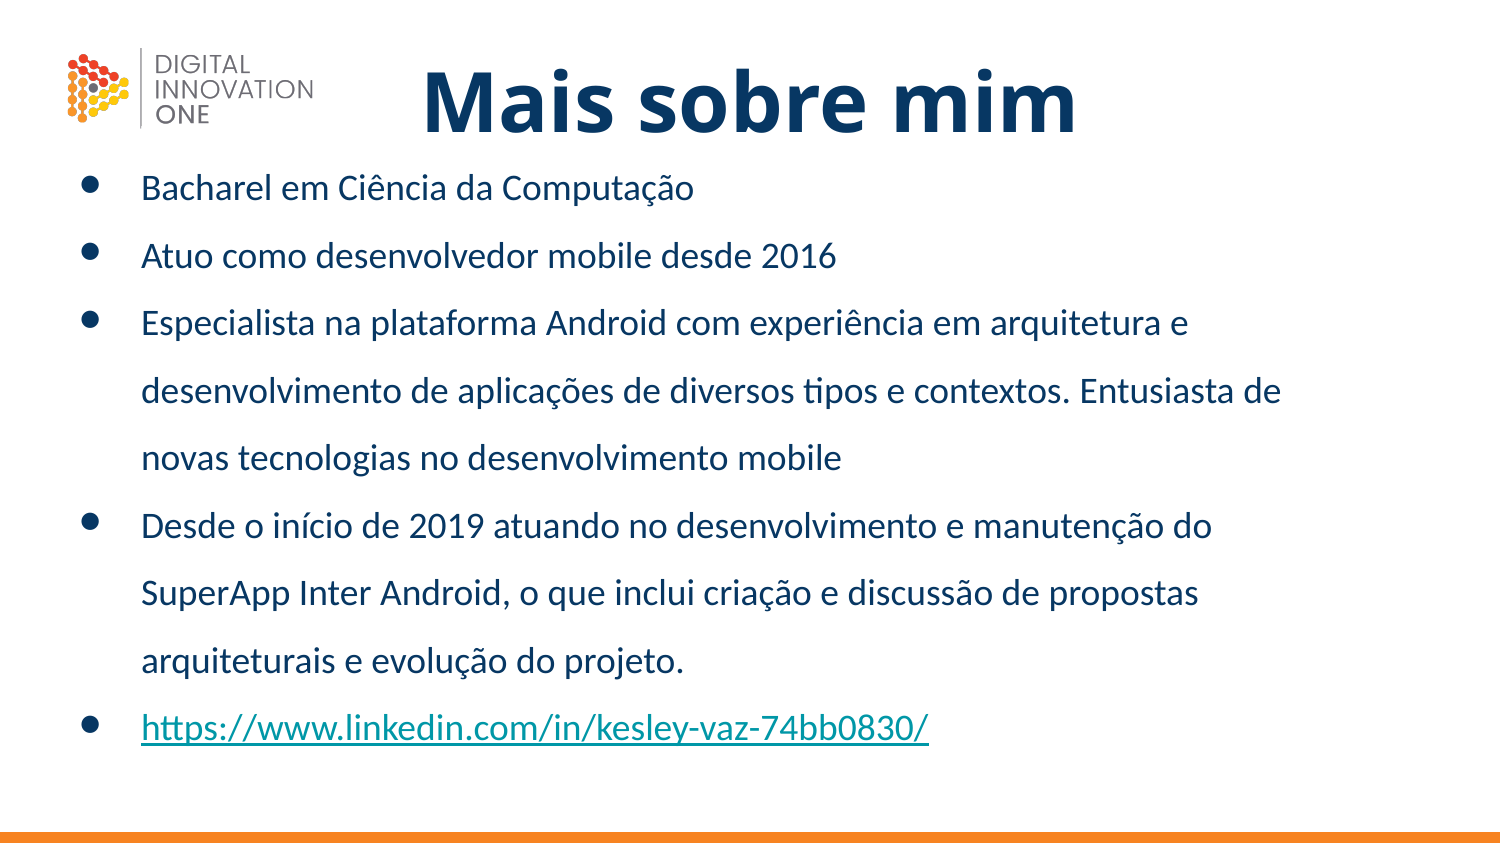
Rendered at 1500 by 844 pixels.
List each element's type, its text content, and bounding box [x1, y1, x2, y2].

picture [50, 39, 331, 138]
text_box [0, 832, 1500, 843]
subtitle Mais sobre mim [182, 50, 1318, 148]
subtitle Bacharel em Ciência da Computação Atuo como desenvolvedor mobile desde 2016 Especialista na plataforma Android com experiência em arquitetura e desenvolvimento de aplicações de diversos tipos e contextos. Entusiasta de novas tecnologias no desenvolvimento mobile Desde o início de 2019 atuando no desenvolvimento e manutenção do SuperApp Inter Android, o que inclui criação e discussão de propostas arquiteturais e evolução do projeto. https://www.linkedin.com/in/kesley-vaz-74bb0830/ [51, 160, 1341, 683]
